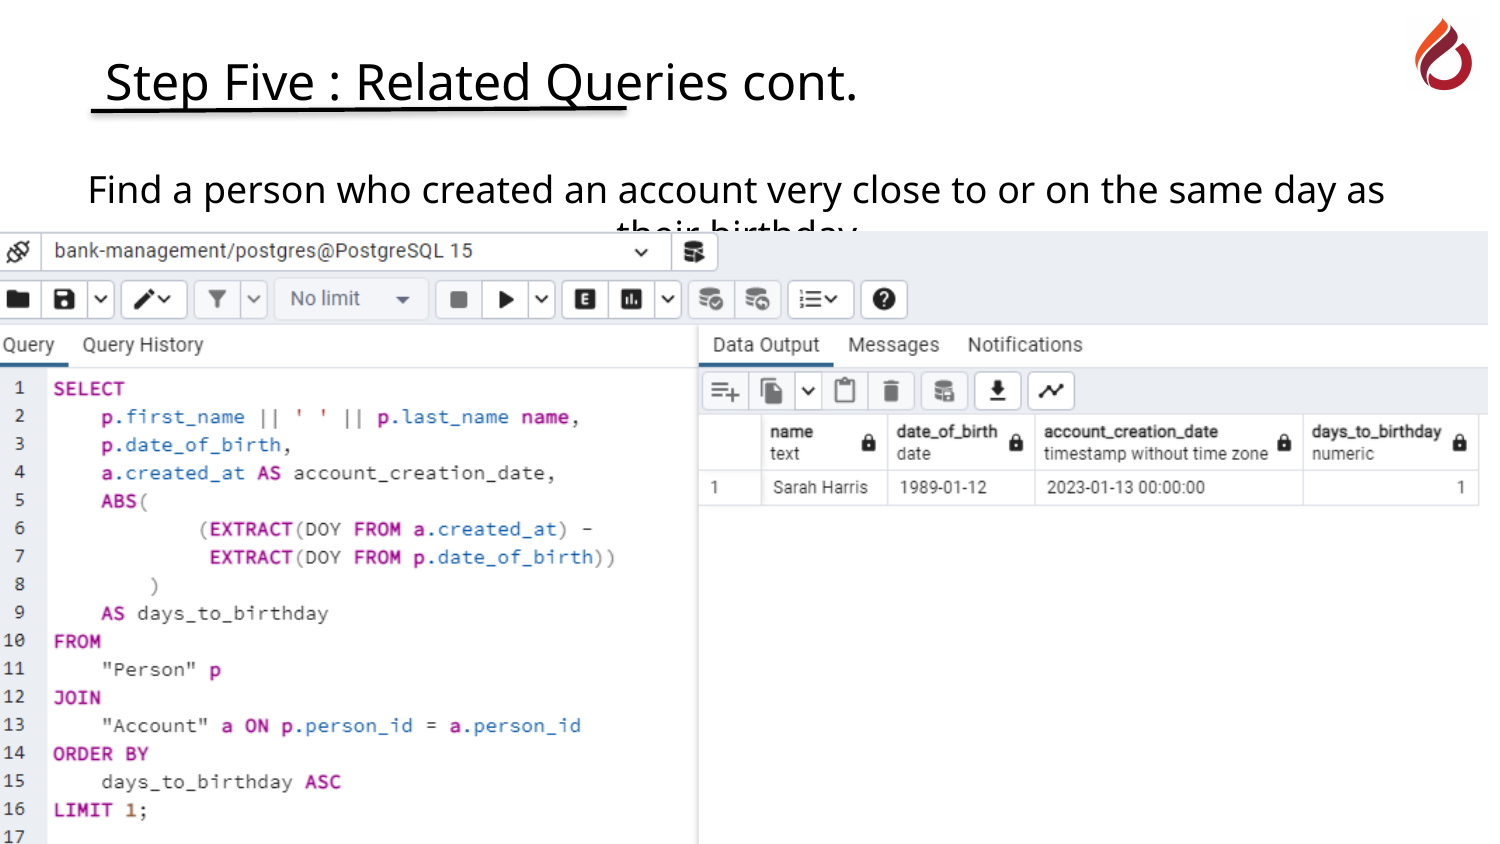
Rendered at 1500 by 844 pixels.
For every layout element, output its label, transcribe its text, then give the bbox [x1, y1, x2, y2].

picture [0, 230, 1488, 844]
title Step Five : Related Queries cont. [90, 38, 1422, 123]
picture [1406, 17, 1481, 92]
text_box Find a person who created an account very close to or on the same day as their birthday [71, 168, 1403, 229]
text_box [90, 107, 627, 112]
